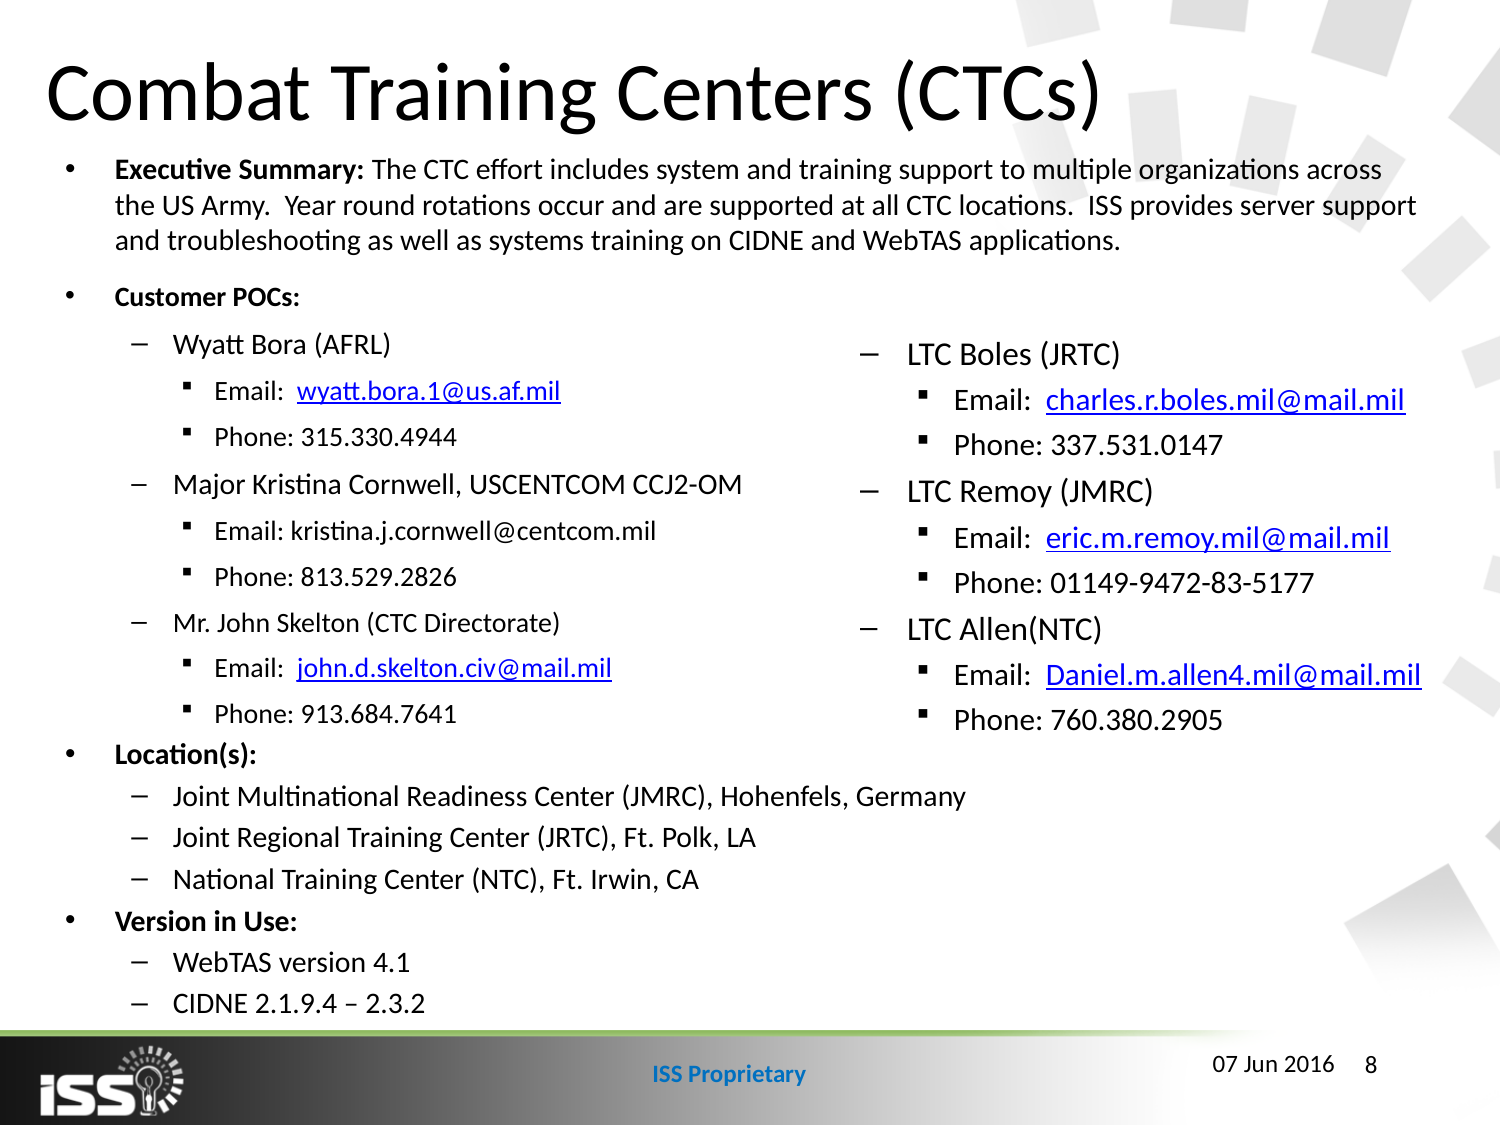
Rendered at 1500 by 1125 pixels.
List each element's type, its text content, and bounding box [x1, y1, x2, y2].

title Combat Training Centers (CTCs) [31, 12, 1382, 163]
text_box Executive Summary: The CTC effort includes system and training support to multiple organizations across the US Army. Year round rotations occur and are supported at all CTC locations. ISS provides server support and troubleshooting as well as systems training on CIDNE and WebTAS applications. Customer POCs: Wyatt Bora (AFRL) Email: wyatt.bora.1@us.af.mil Phone: 315.330.4944 Major Kristina Cornwell, USCENTCOM CCJ2-OM Email: kristina.j.cornwell@centcom.mil Phone: 813.529.2826 Mr. John Skelton (CTC Directorate) Email: john.d.skelton.civ@mail.mil Phone: 913.684.7641 Location(s): Joint Multinational Readiness Center (JMRC), Hohenfels, Germany Joint Regional Training Center (JRTC), Ft. Polk, LA National Training Center (NTC), Ft. Irwin, CA Version in Use: WebTAS version 4.1 CIDNE 2.1.9.4 – 2.3.2 [50, 142, 1438, 1038]
text_box LTC Boles (JRTC) Email: charles.r.boles.mil@mail.mil Phone: 337.531.0147 LTC Remoy (JMRC) Email: eric.m.remoy.mil@mail.mil Phone: 01149-9472-83-5177 LTC Allen(NTC) Email: Daniel.m.allen4.mil@mail.mil Phone: 760.380.2905 [770, 324, 1500, 763]
picture [0, 0, 1500, 1125]
slide_number 8 [1350, 1041, 1425, 1102]
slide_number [999, 1040, 1350, 1101]
